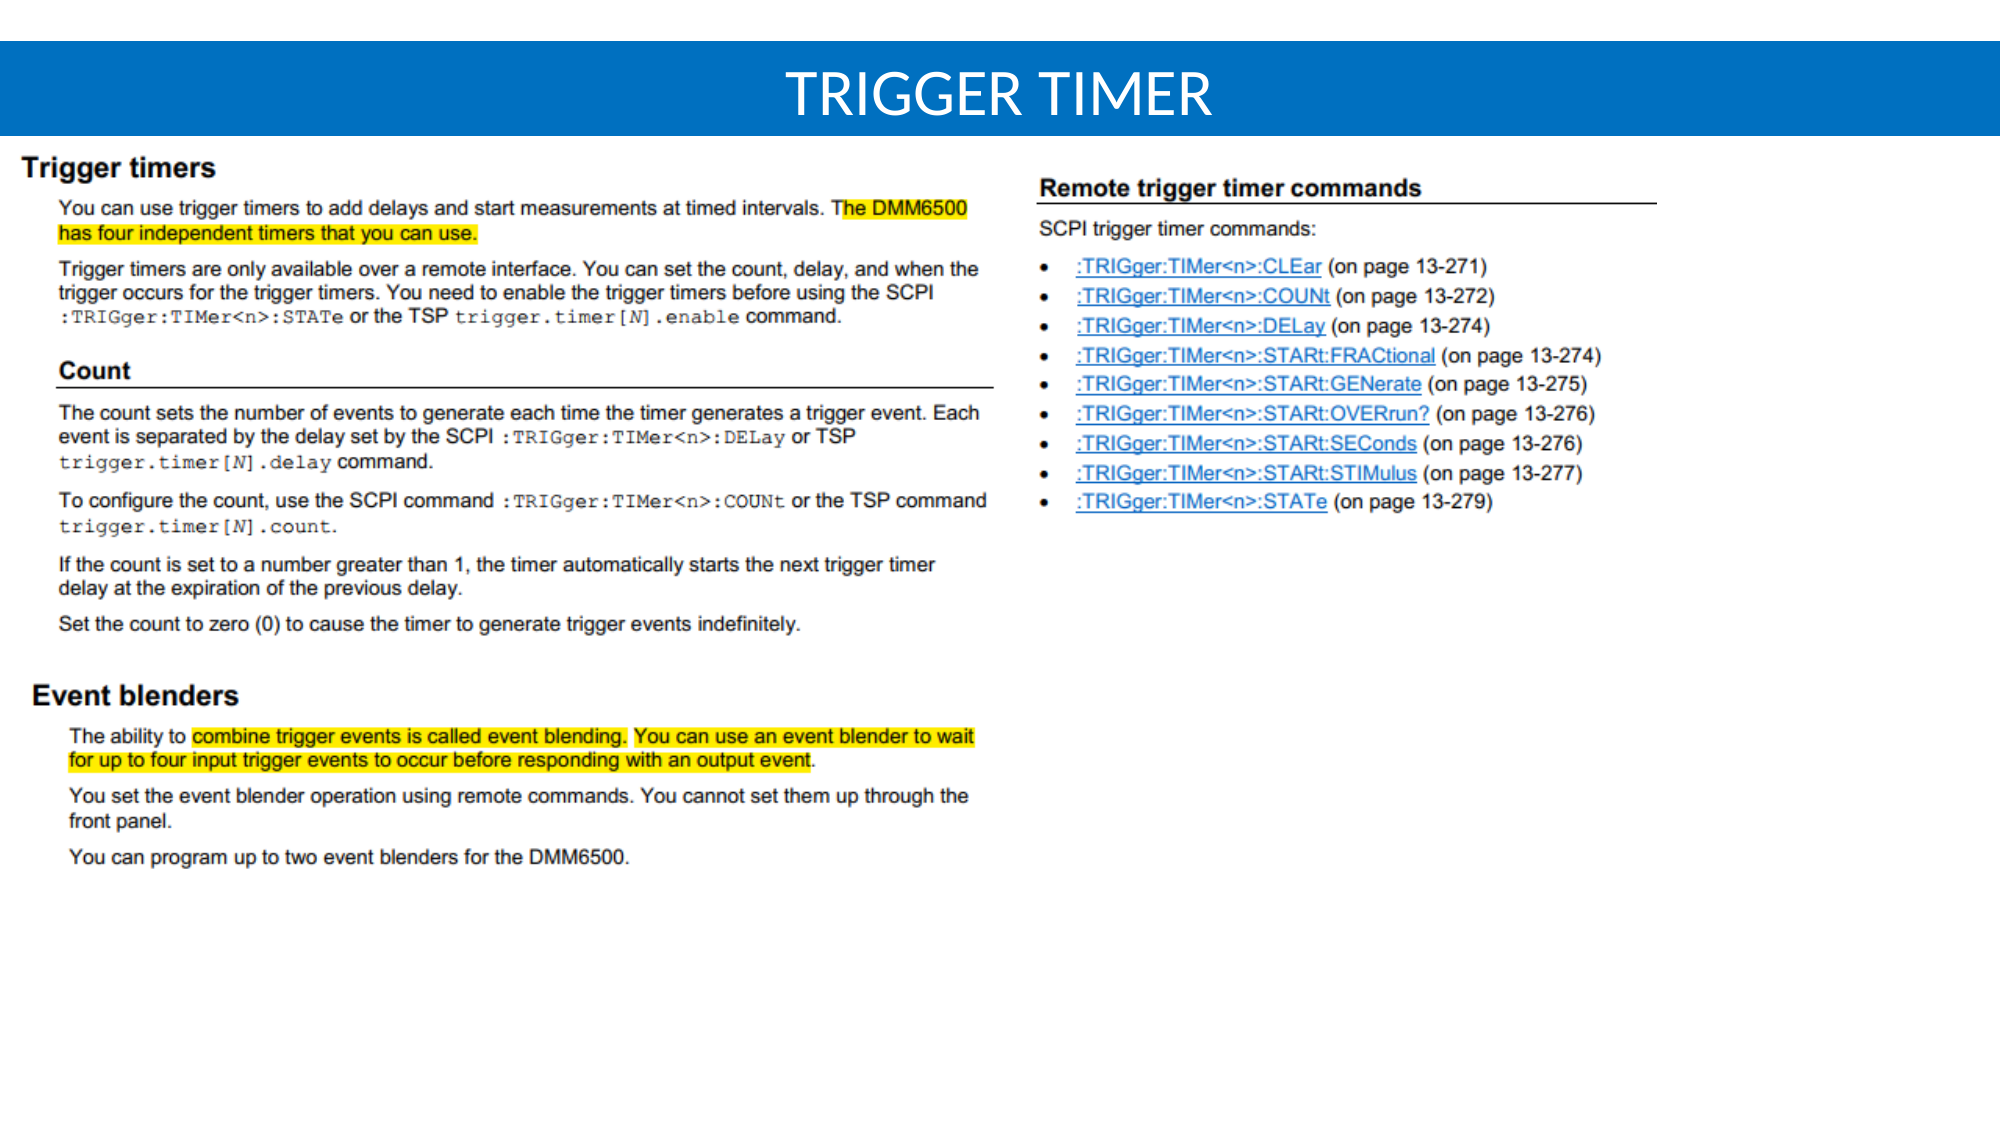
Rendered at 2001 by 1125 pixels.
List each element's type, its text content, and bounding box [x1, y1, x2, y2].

picture [23, 657, 1005, 880]
text_box TRIGGER TIMER [0, 41, 2000, 136]
picture [0, 137, 1657, 642]
